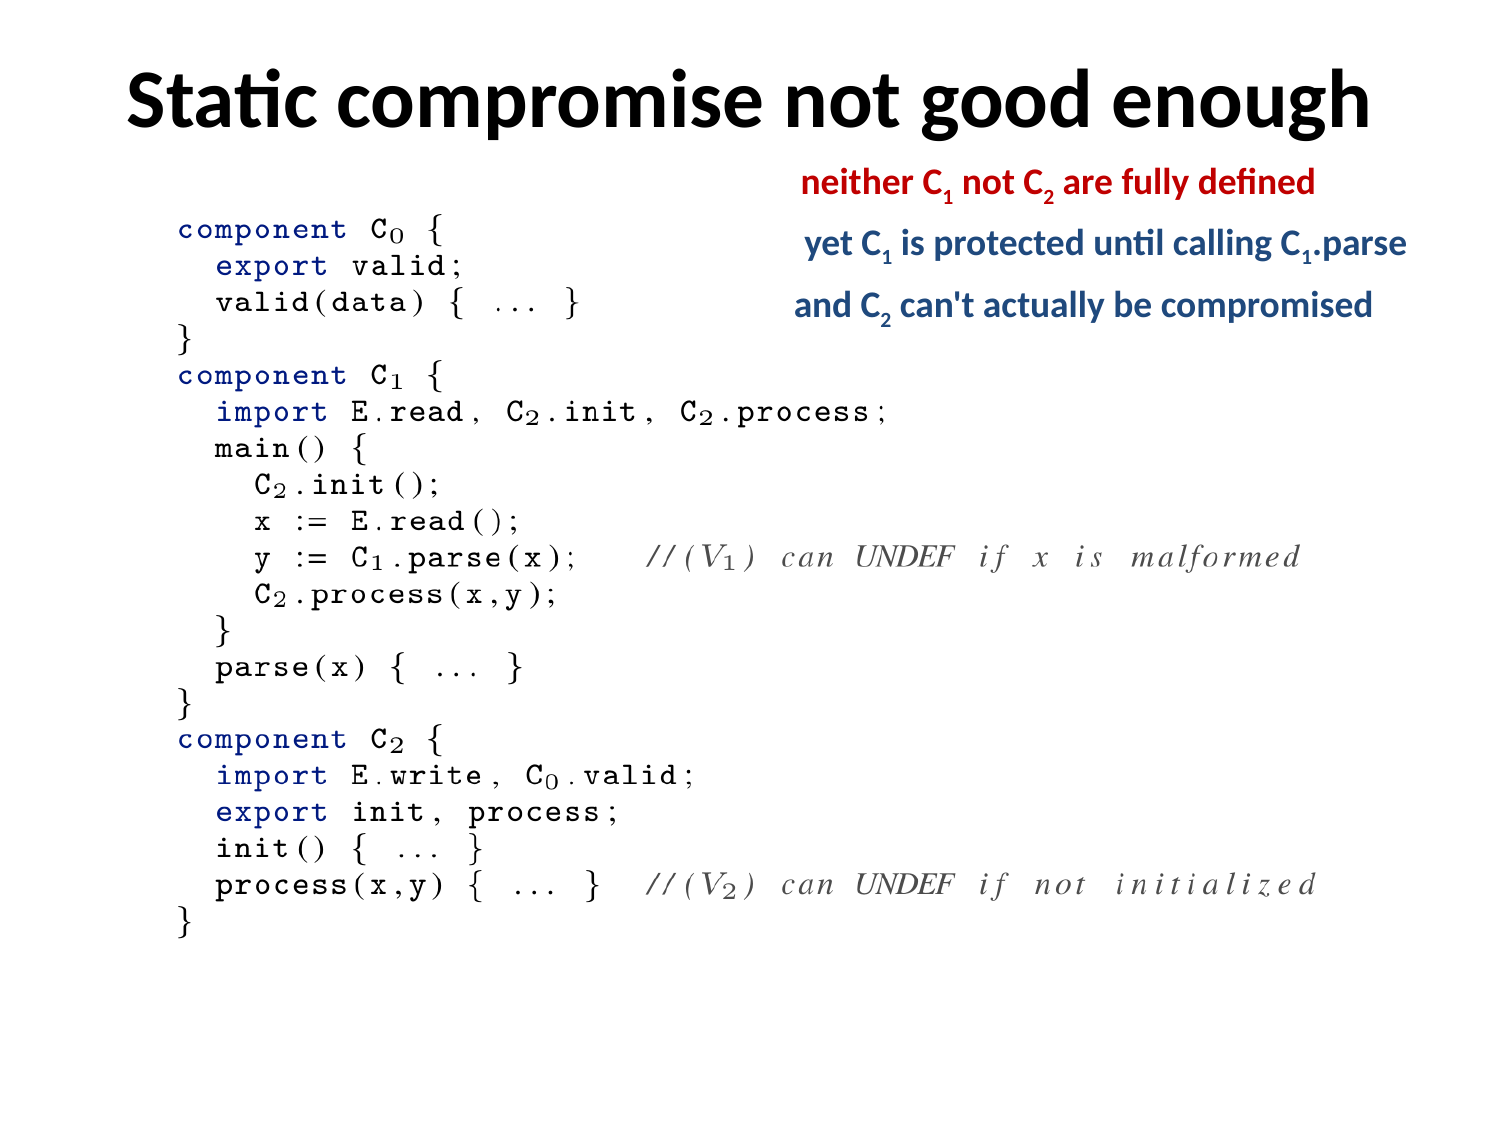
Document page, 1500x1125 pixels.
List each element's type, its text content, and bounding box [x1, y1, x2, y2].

text_box neither C1 not C2 are fully defined [785, 149, 1332, 205]
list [164, 207, 1336, 951]
text_box and C2 can't actually be compromised [1341, 272, 1390, 339]
text_box yet C1 is protected until calling C1.parse [1340, 210, 1423, 277]
title Static compromise not good enough [75, 0, 1425, 188]
